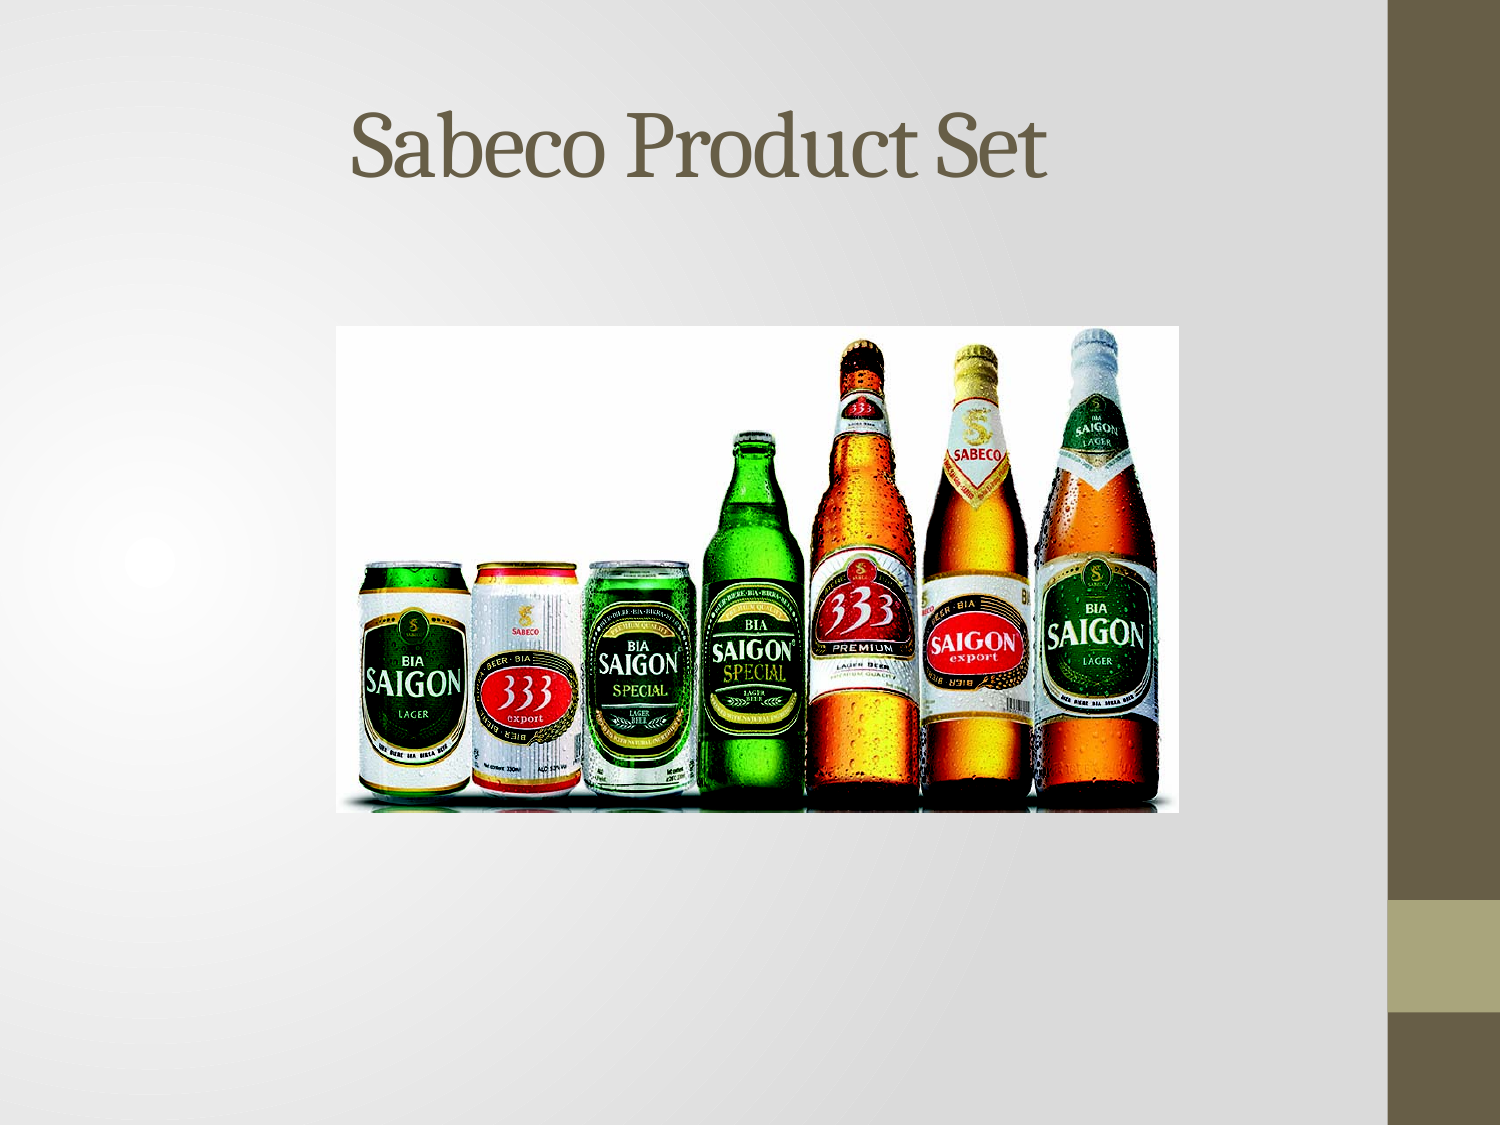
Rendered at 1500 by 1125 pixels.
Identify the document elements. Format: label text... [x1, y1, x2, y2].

picture [336, 325, 1180, 813]
title Sabeco Product Set [75, 45, 1325, 233]
